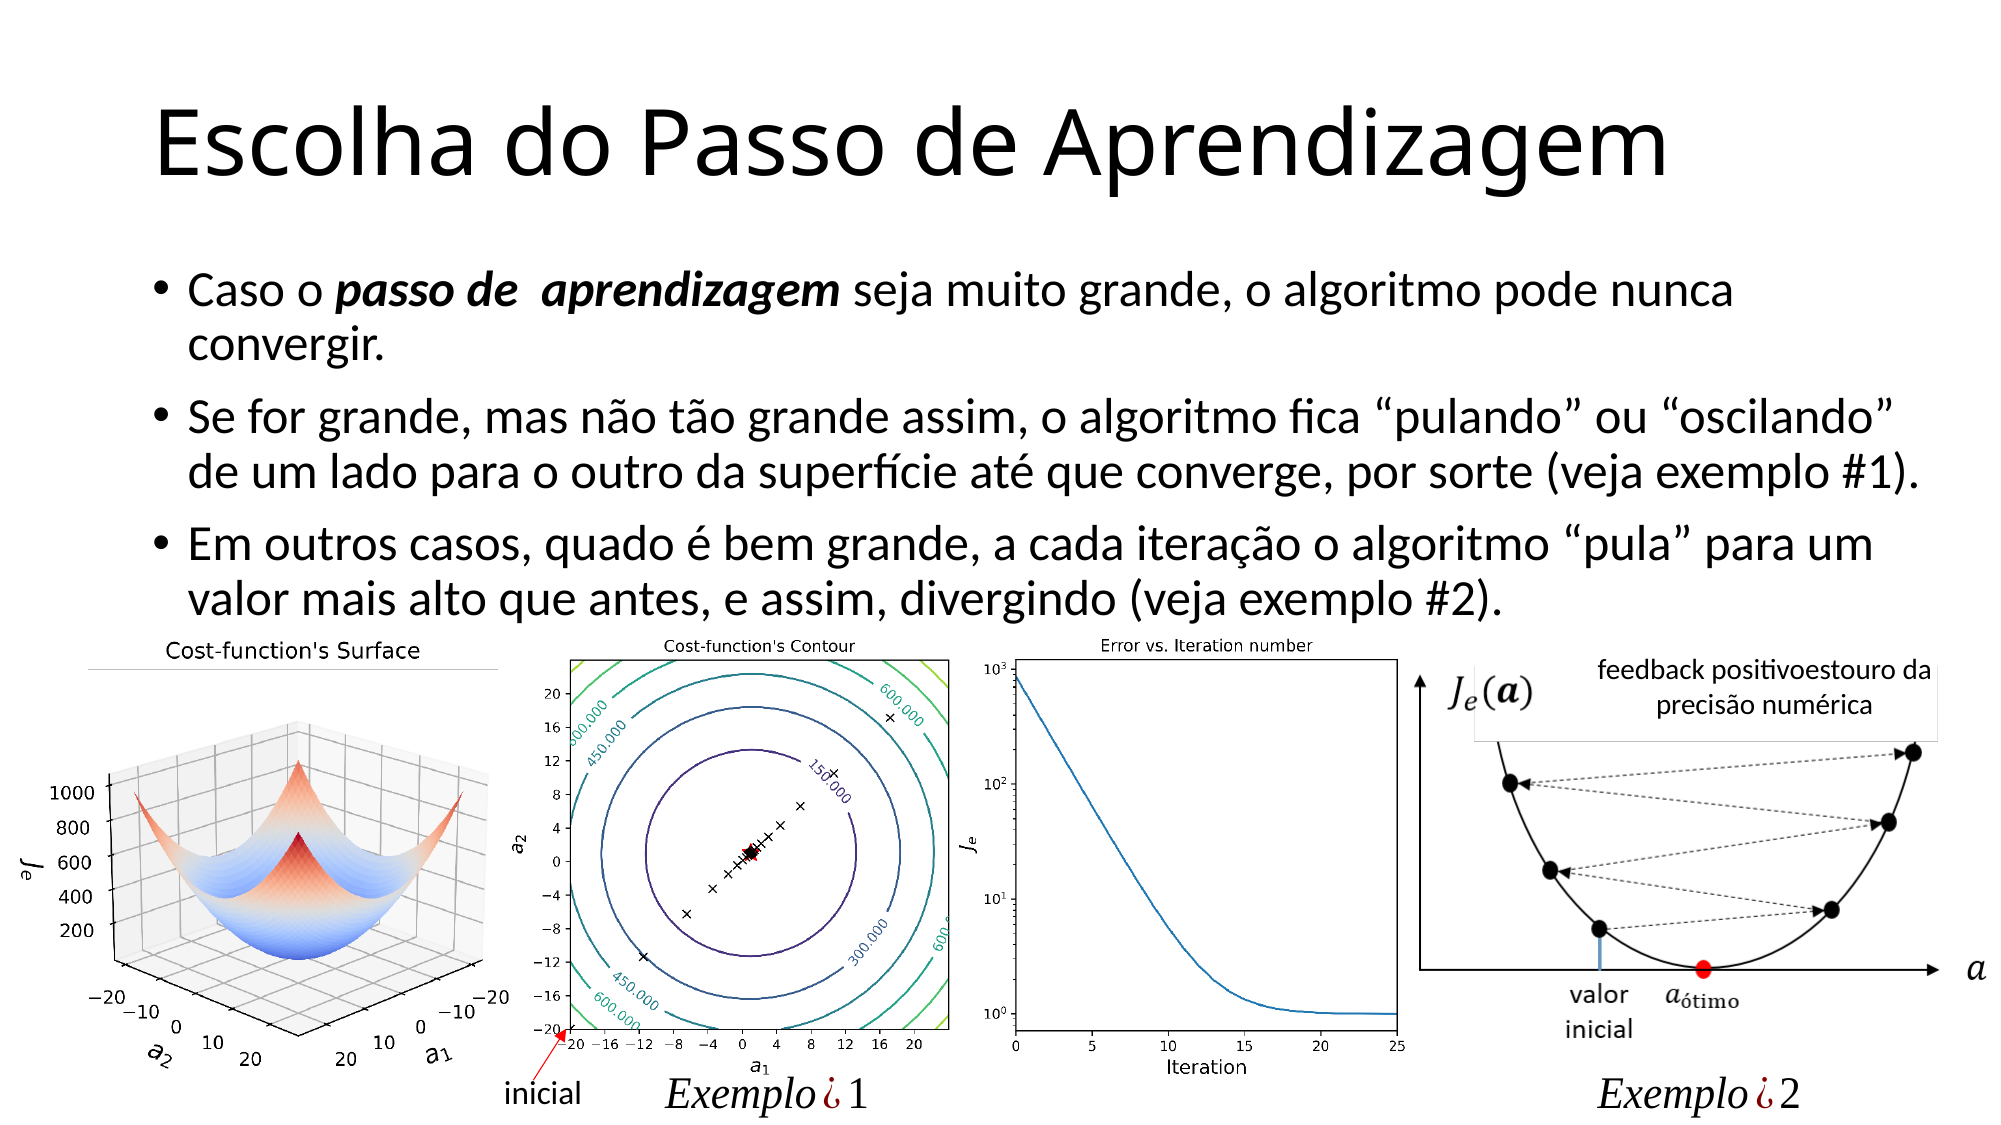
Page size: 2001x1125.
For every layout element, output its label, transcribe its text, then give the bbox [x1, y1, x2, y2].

picture [954, 635, 1990, 1078]
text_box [533, 1028, 567, 1081]
picture [15, 635, 951, 1078]
title Escolha do Passo de Aprendizagem [137, 37, 1863, 255]
